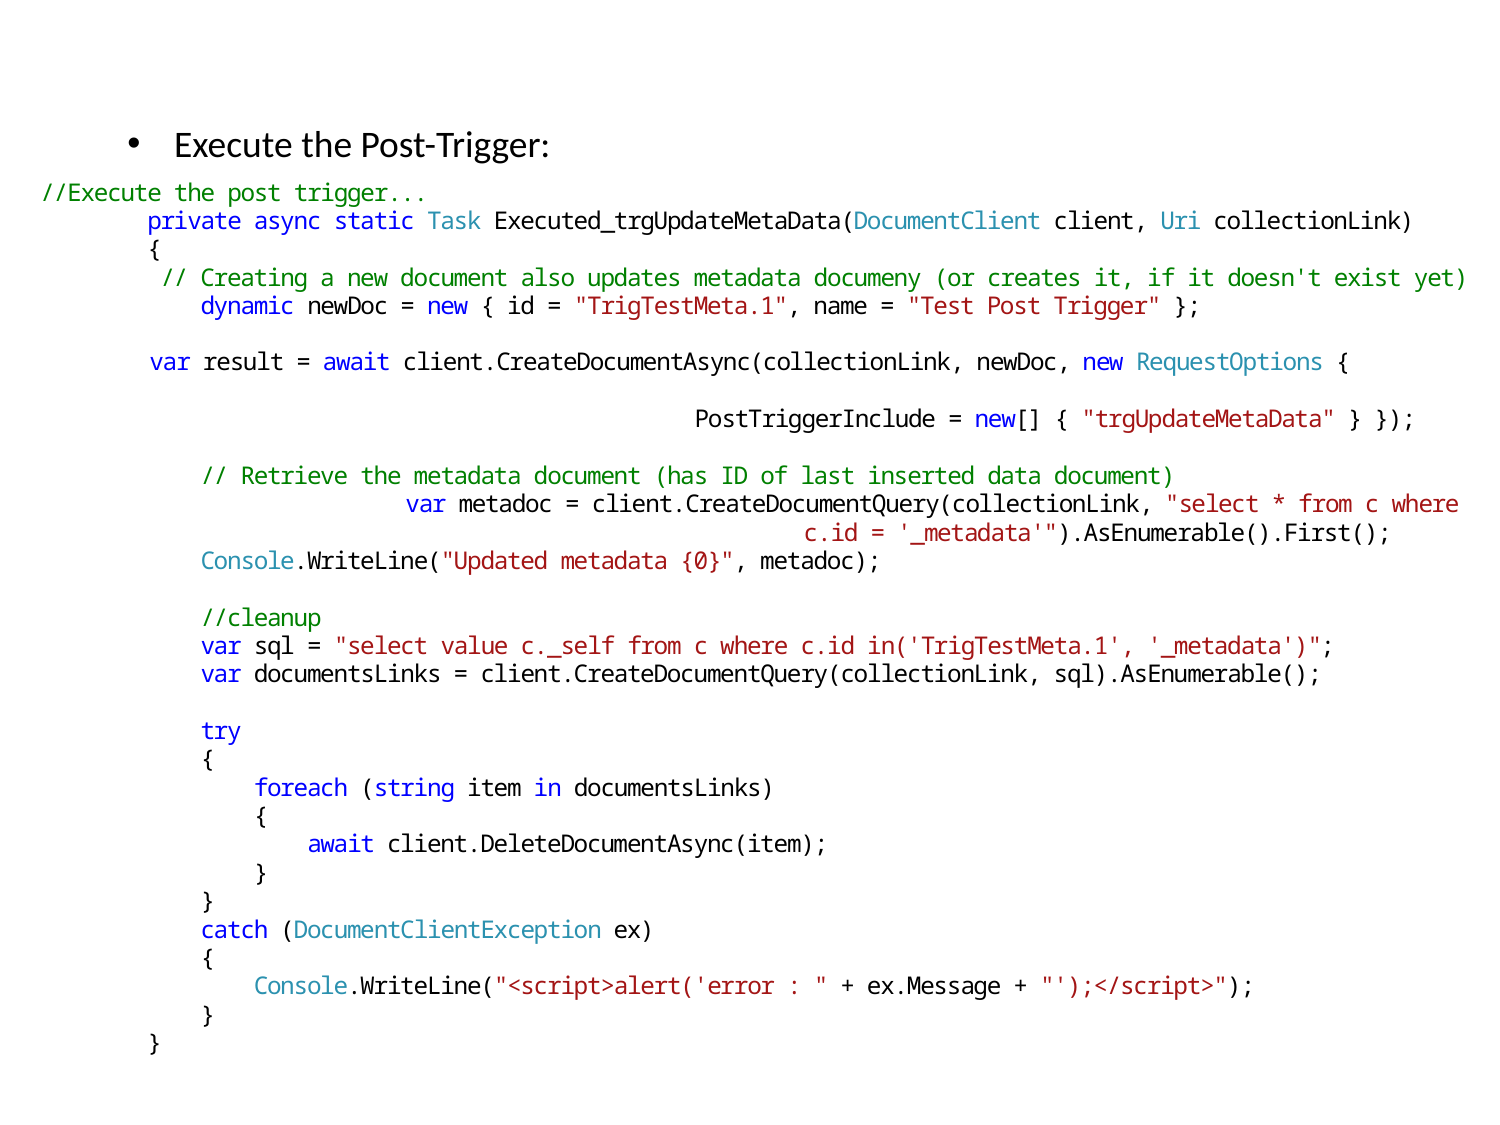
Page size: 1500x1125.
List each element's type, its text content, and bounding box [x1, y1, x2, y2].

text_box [40, 178, 1472, 1091]
text_box Execute the Post-Trigger: [112, 112, 651, 173]
